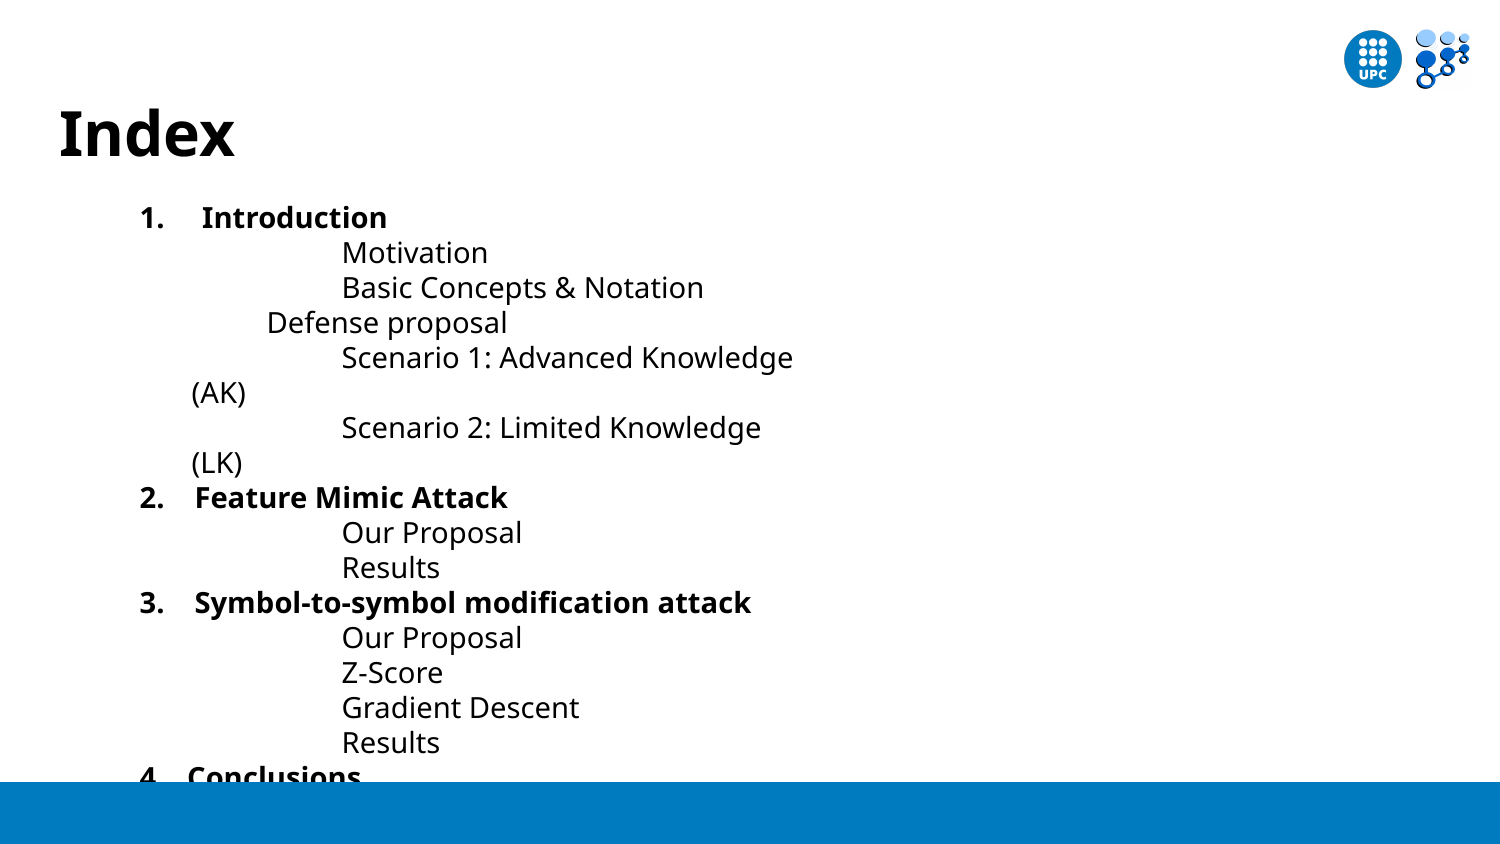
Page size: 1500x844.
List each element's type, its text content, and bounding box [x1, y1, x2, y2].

text_box 1. Introduction Motivation Basic Concepts & Notation Defense proposal Scenario 1: Advanced Knowledge (AK) Scenario 2: Limited Knowledge (LK) 2. Feature Mimic Attack Our Proposal Results 3. Symbol-to-symbol modification attack Our Proposal Z-Score Gradient Descent Results 4. Conclusions [101, 184, 822, 782]
text_box [0, 782, 1500, 844]
picture [1414, 28, 1471, 90]
picture [1337, 23, 1409, 95]
text_box Index [44, 78, 391, 184]
